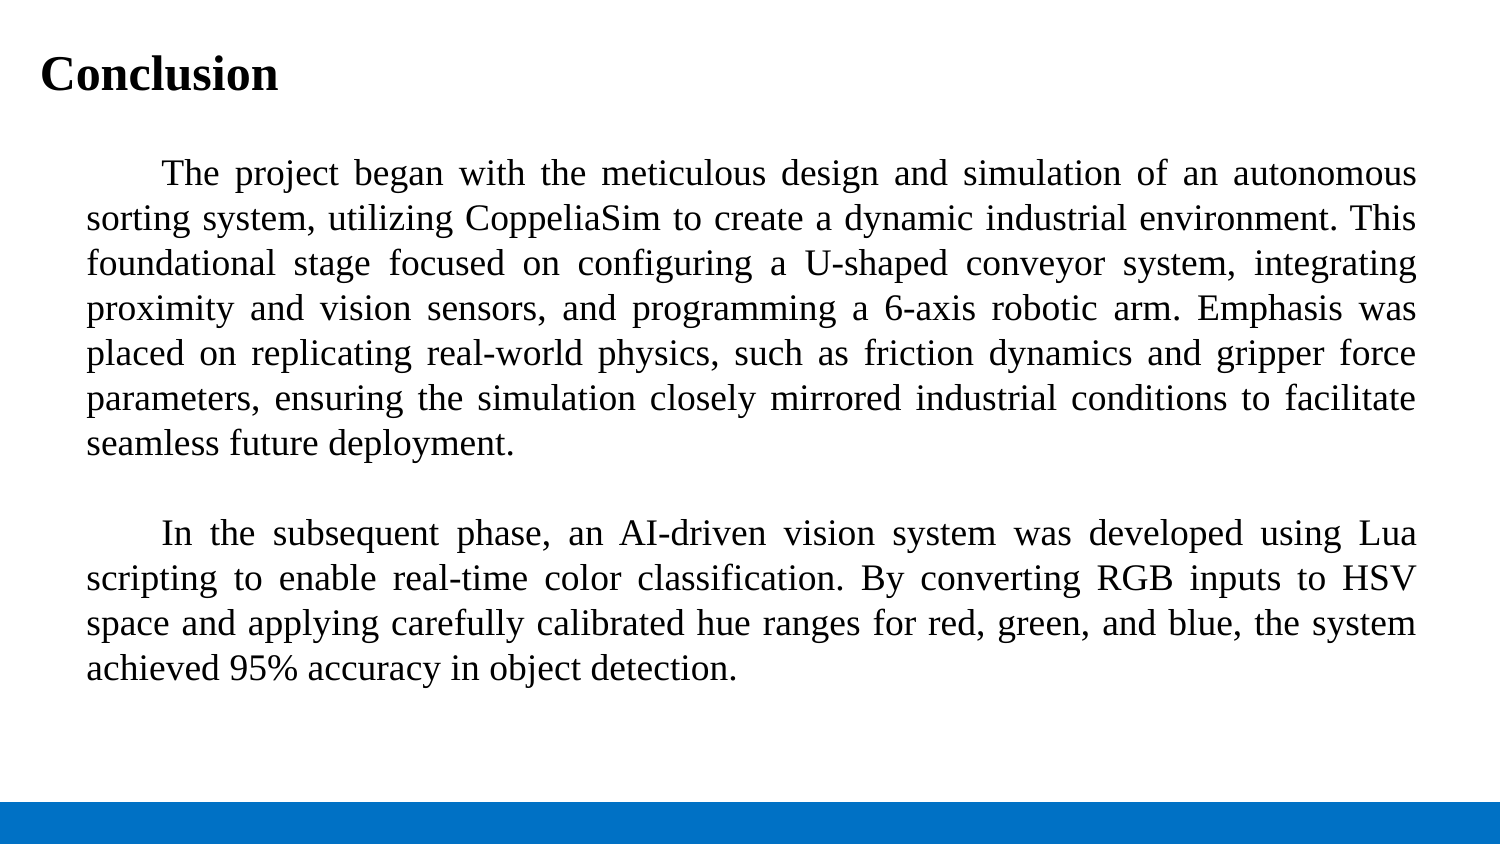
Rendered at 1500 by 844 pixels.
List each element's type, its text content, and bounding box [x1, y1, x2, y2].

text_box The project began with the meticulous design and simulation of an autonomous sorting system, utilizing CoppeliaSim to create a dynamic industrial environment. This foundational stage focused on configuring a U-shaped conveyor system, integrating proximity and vision sensors, and programming a 6-axis robotic arm. Emphasis was placed on replicating real-world physics, such as friction dynamics and gripper force parameters, ensuring the simulation closely mirrored industrial conditions to facilitate seamless future deployment. In the subsequent phase, an AI-driven vision system was developed using Lua scripting to enable real-time color classification. By converting RGB inputs to HSV space and applying carefully calibrated hue ranges for red, green, and blue, the system achieved 95% accuracy in object detection. [71, 132, 1434, 753]
text_box Conclusion [0, 0, 1500, 802]
